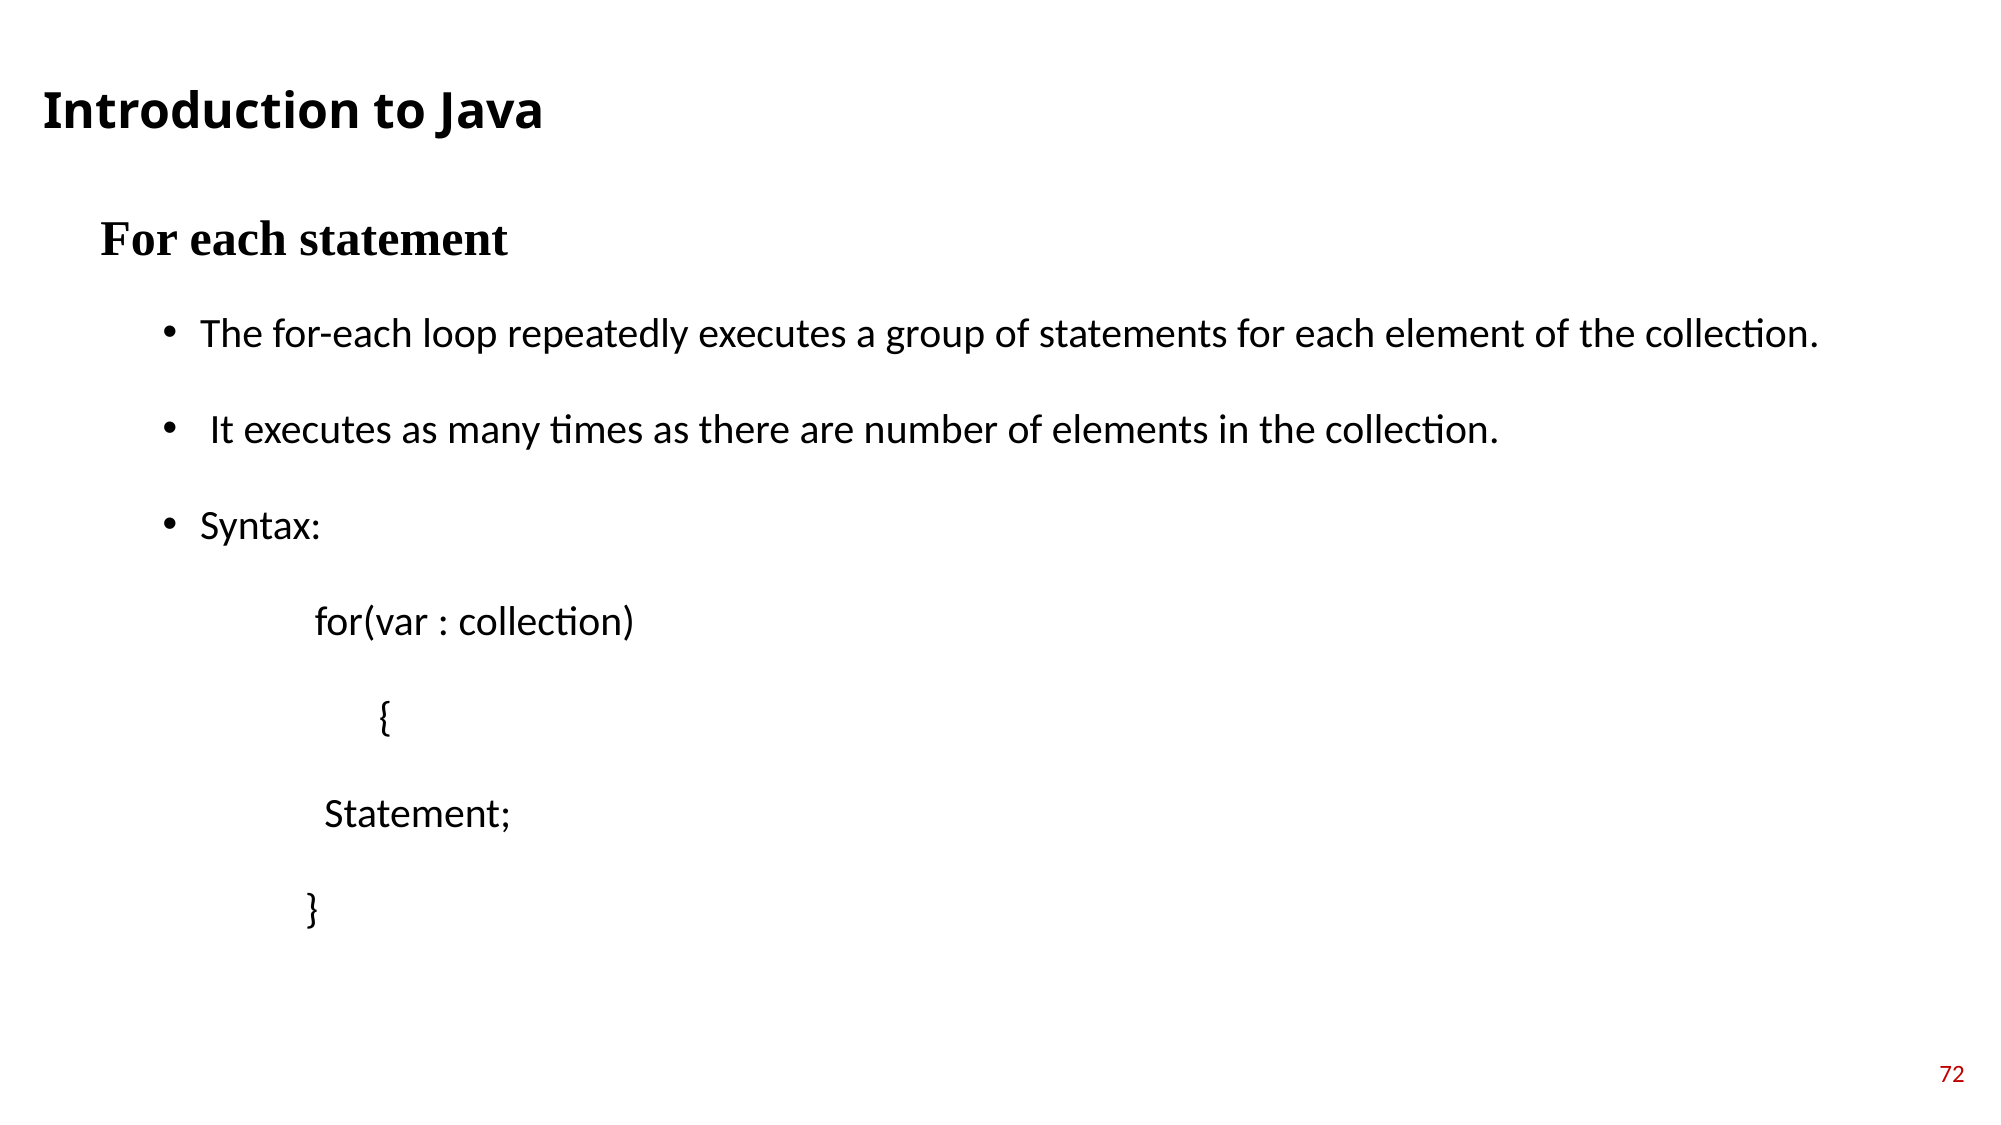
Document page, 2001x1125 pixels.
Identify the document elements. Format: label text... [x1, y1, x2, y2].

text_box For each statement [33, 198, 1976, 274]
text_box Introduction to Java [33, 71, 1716, 147]
slide_number 72 [1929, 738, 1973, 1125]
list The for-each loop repeatedly executes a group of statements for each element of the collection. It executes as many times as there are number of elements in the collection. Syntax: for(var : collection) { Statement; } [155, 274, 1956, 1090]
